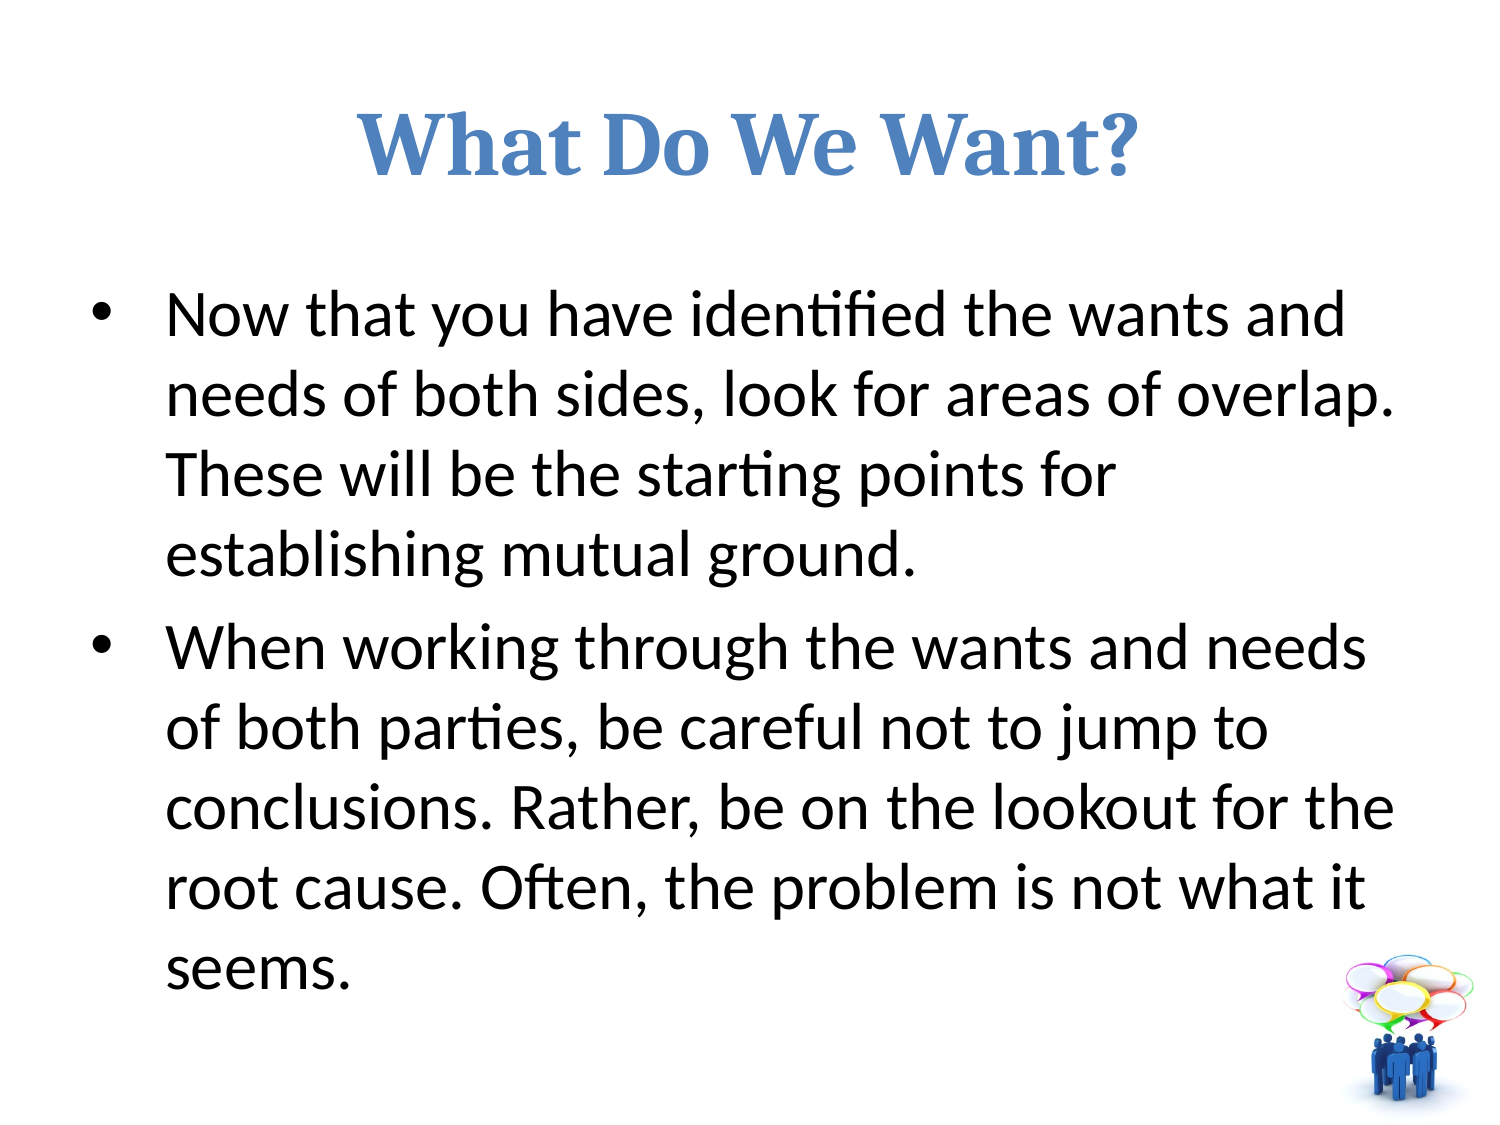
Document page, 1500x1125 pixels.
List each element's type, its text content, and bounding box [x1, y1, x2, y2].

list Now that you have identified the wants and needs of both sides, look for areas of overlap. These will be the starting points for establishing mutual ground. When working through the wants and needs of both parties, be careful not to jump to conclusions. Rather, be on the lookout for the root cause. Often, the problem is not what it seems. [75, 262, 1425, 1005]
title What Do We Want? [75, 45, 1425, 233]
picture [1330, 950, 1482, 1125]
